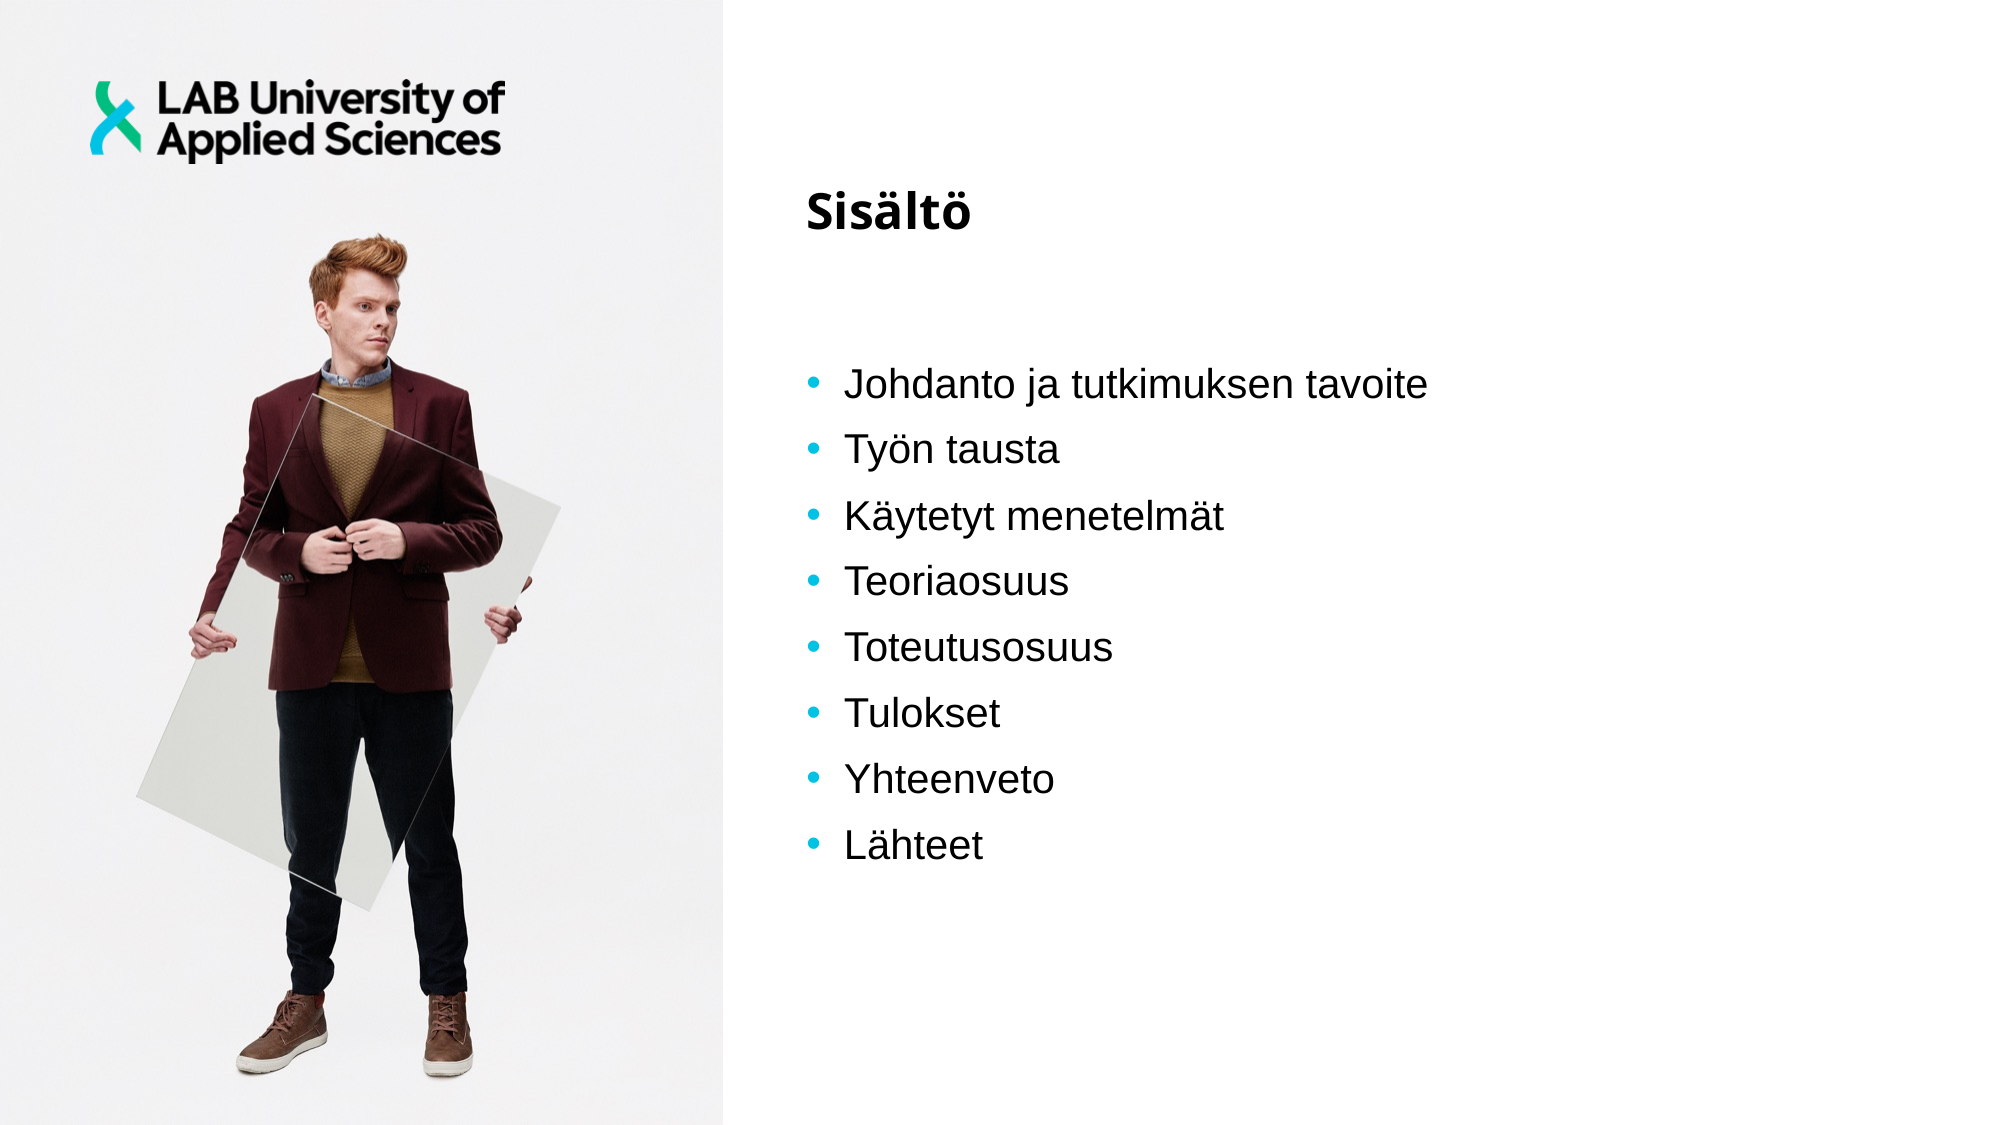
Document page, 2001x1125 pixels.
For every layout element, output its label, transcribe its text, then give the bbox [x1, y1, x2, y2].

title Sisältö [791, 104, 1910, 323]
picture [0, 0, 723, 1125]
list Johdanto ja tutkimuksen tavoite Työn tausta Käytetyt menetelmät Teoriaosuus Toteutusosuus Tulokset Yhteenveto Lähteet [791, 354, 1910, 1017]
